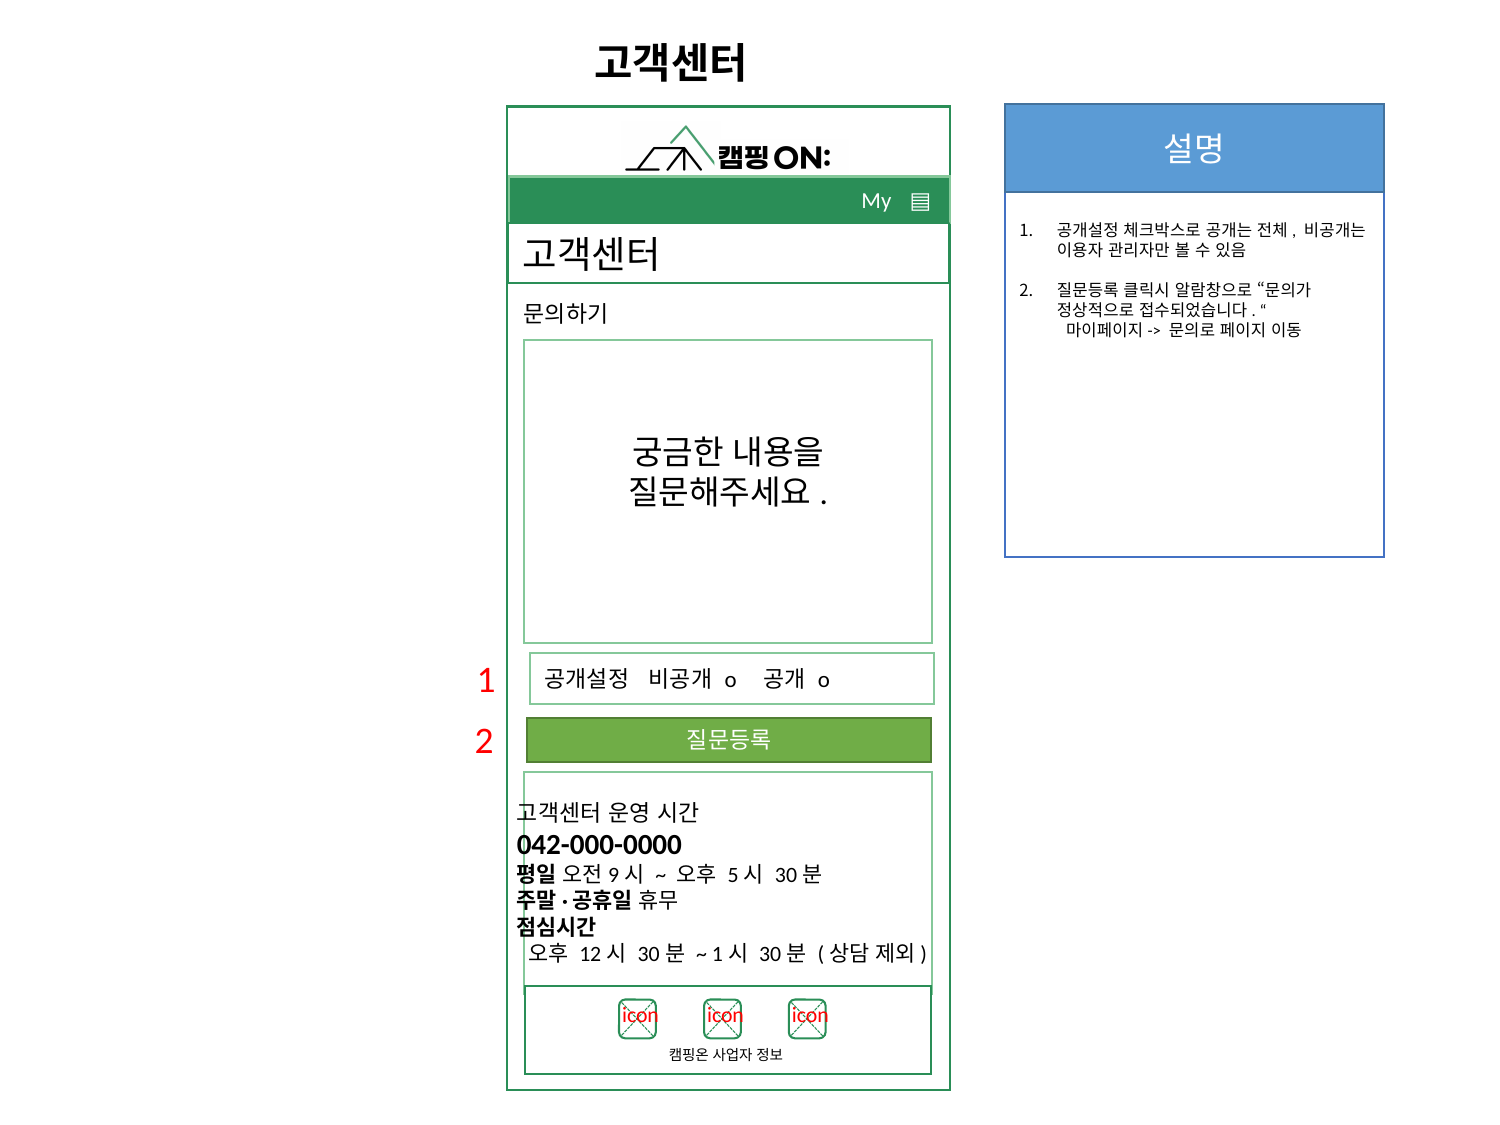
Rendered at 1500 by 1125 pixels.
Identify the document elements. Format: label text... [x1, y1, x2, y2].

picture [621, 121, 849, 177]
text_box [506, 105, 951, 1091]
text_box 1 [461, 648, 509, 708]
text_box 궁금한 내용을 질문해주세요. [523, 339, 933, 644]
text_box 설명 [1004, 103, 1385, 193]
text_box [523, 973, 933, 995]
text_box 고객센터 [507, 223, 949, 283]
text_box [523, 771, 933, 790]
text_box 고객센터 [360, 28, 983, 94]
text_box 공개설정 비공개 o 공개 o [529, 652, 935, 705]
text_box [525, 986, 931, 1075]
text_box [508, 175, 951, 224]
text_box 2 [459, 708, 507, 769]
text_box 질문등록 [526, 717, 932, 763]
text_box 공개설정 체크박스로 공개는 전체, 비공개는 이용자 관리자만 볼 수 있음 질문등록 클릭시 알람창으로 “문의가 정상적으로 접수되었습니다. “ 마이페이지-> 문의로 페이지 이동 [1004, 193, 1385, 558]
text_box 고객센터 운영 시간 042-000-0000 평일 오전9시 ~ 오후 5시 30분 주말·공휴일 휴무 점심시간 오후 12시 30분 ~ 1시 30분 (상담 제외) [502, 790, 942, 973]
text_box 문의하기 [508, 287, 879, 340]
text_box ▤ [894, 179, 944, 219]
text_box My [841, 179, 894, 219]
